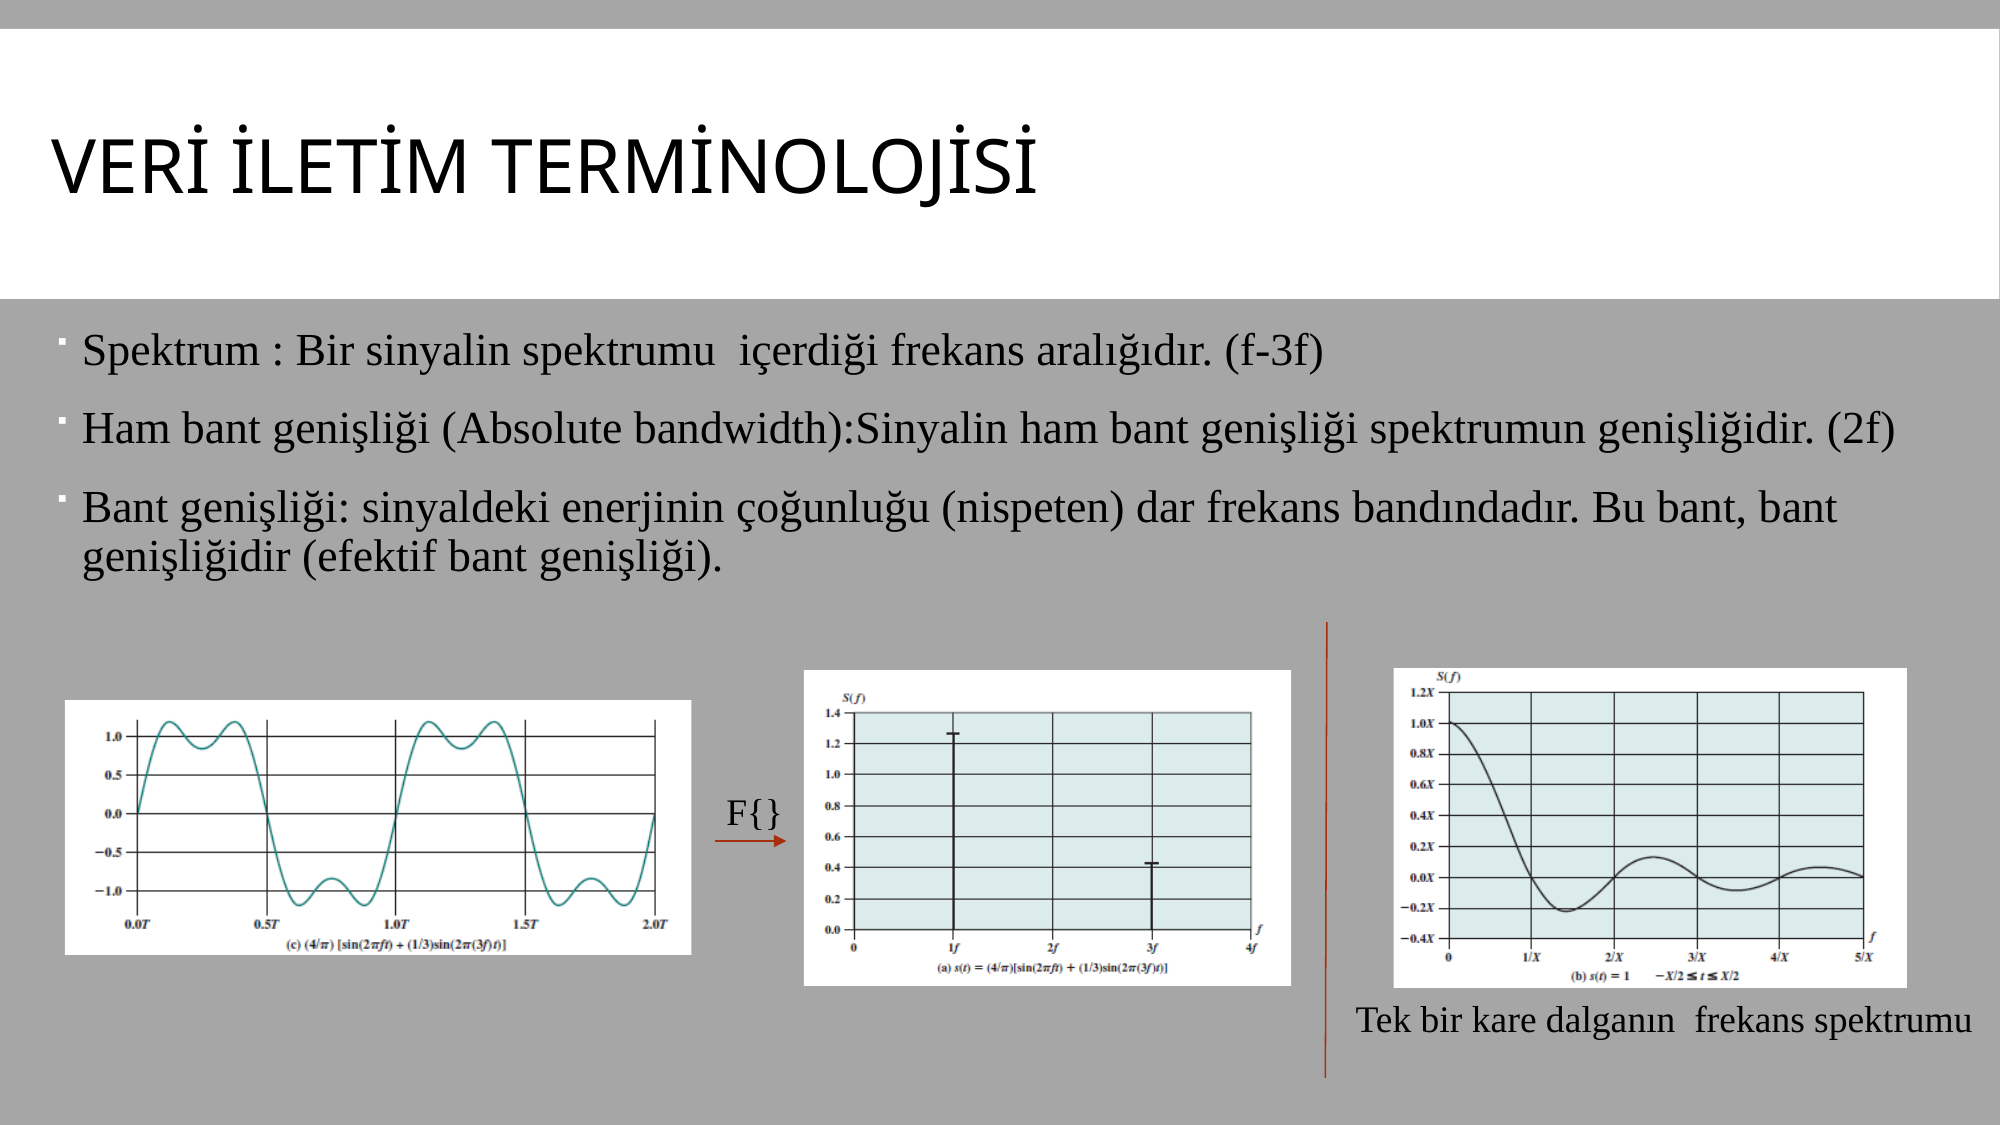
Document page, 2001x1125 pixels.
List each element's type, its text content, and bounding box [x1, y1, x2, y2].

title Veri iletim terminolojisi [36, 46, 1803, 295]
picture [64, 700, 692, 956]
text_box F{} [711, 780, 796, 841]
picture [803, 670, 1292, 986]
picture [1393, 667, 1908, 988]
list Spektrum : Bir sinyalin spektrumu içerdiği frekans aralığıdır. (f-3f) Ham bant genişliği (Absolute bandwidth):Sinyalin ham bant genişliği spektrumun genişliğidir. (2f) Bant genişliği: sinyaldeki enerjinin çoğunluğu (nispeten) dar frekans bandındadır. Bu bant, bant genişliğidir (efektif bant genişliği). [36, 318, 1961, 608]
text_box Tek bir kare dalganın frekans spektrumu [1340, 987, 2000, 1048]
